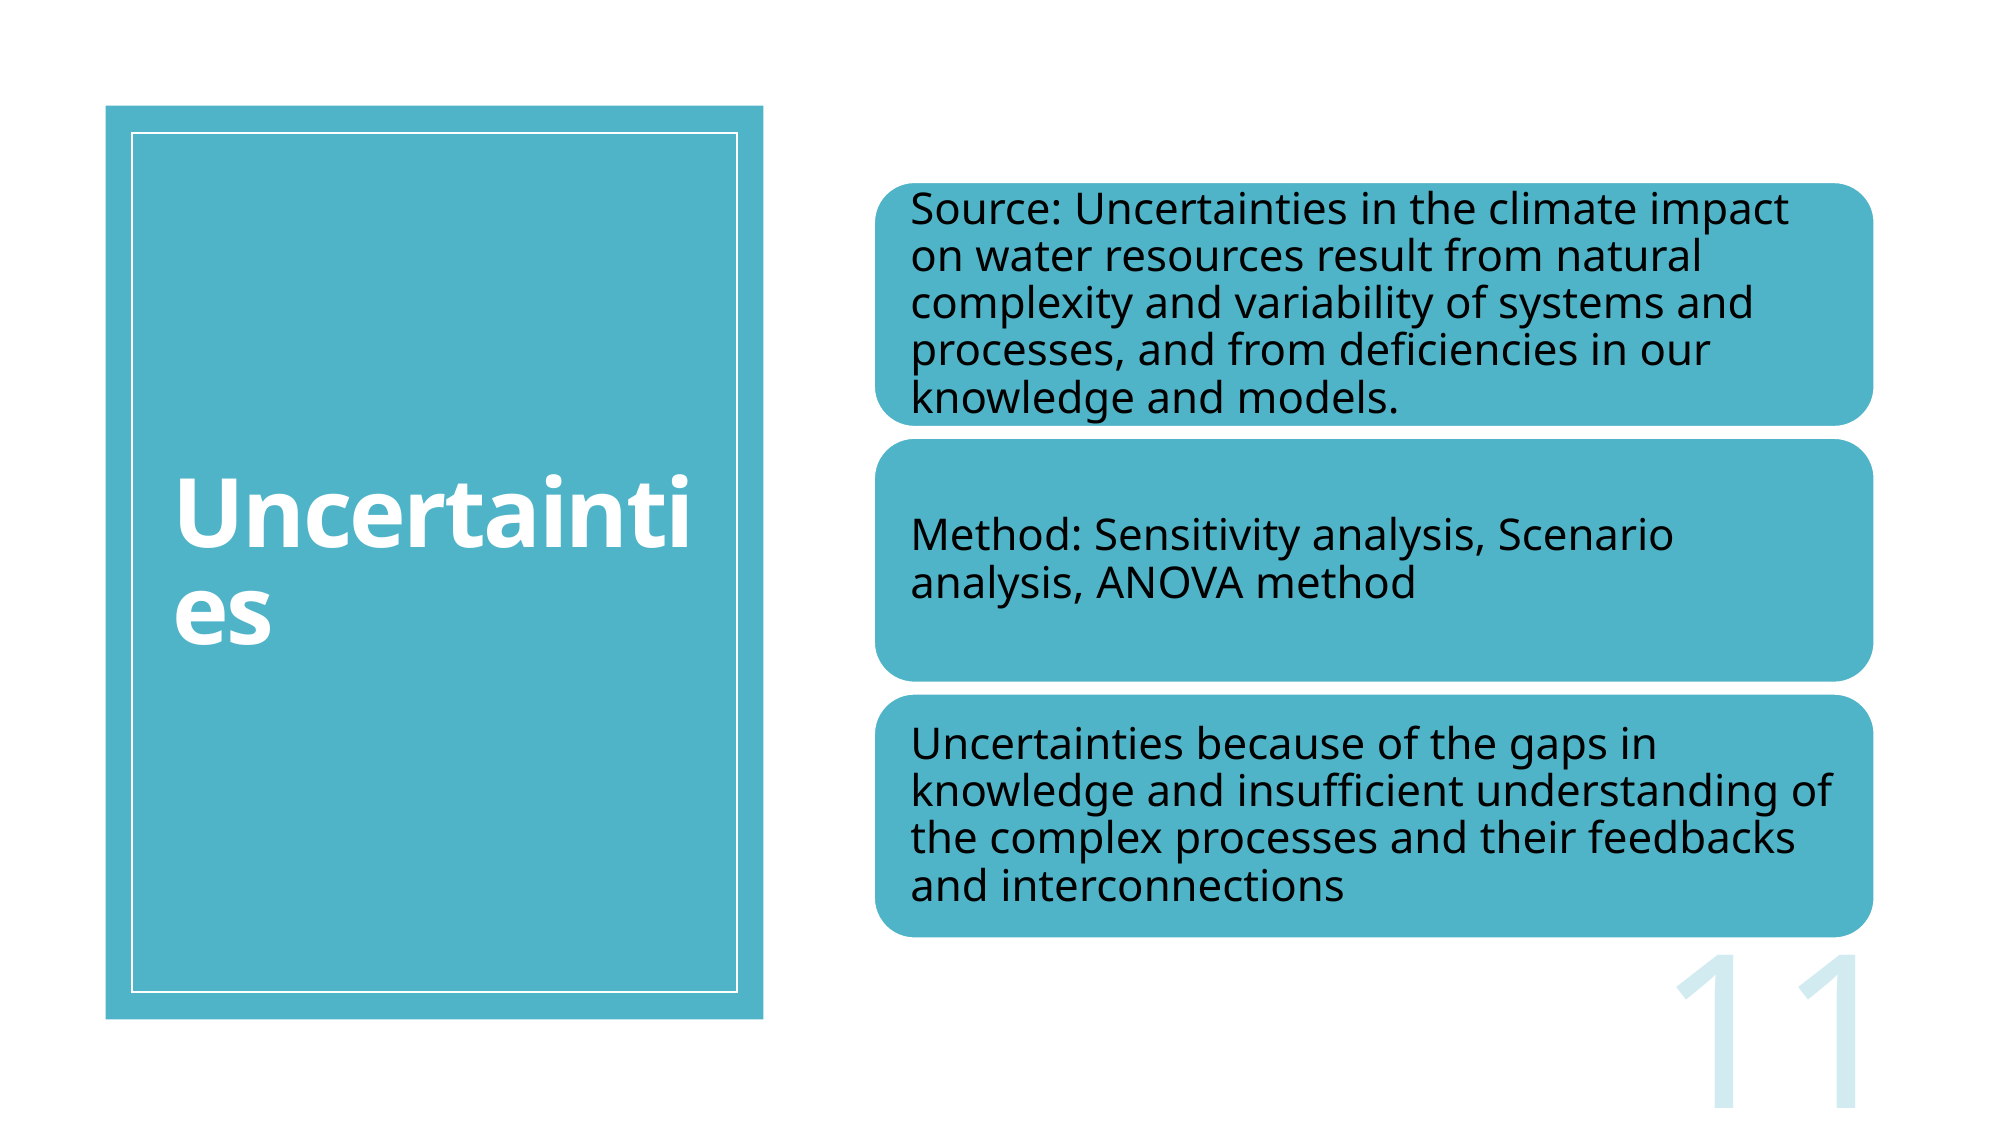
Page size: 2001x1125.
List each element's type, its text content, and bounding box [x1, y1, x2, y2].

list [873, 172, 1876, 948]
text_box [104, 104, 764, 1020]
text_box [131, 132, 738, 993]
slide_number 11 [1437, 963, 1918, 1125]
title Uncertainties [157, 169, 711, 964]
